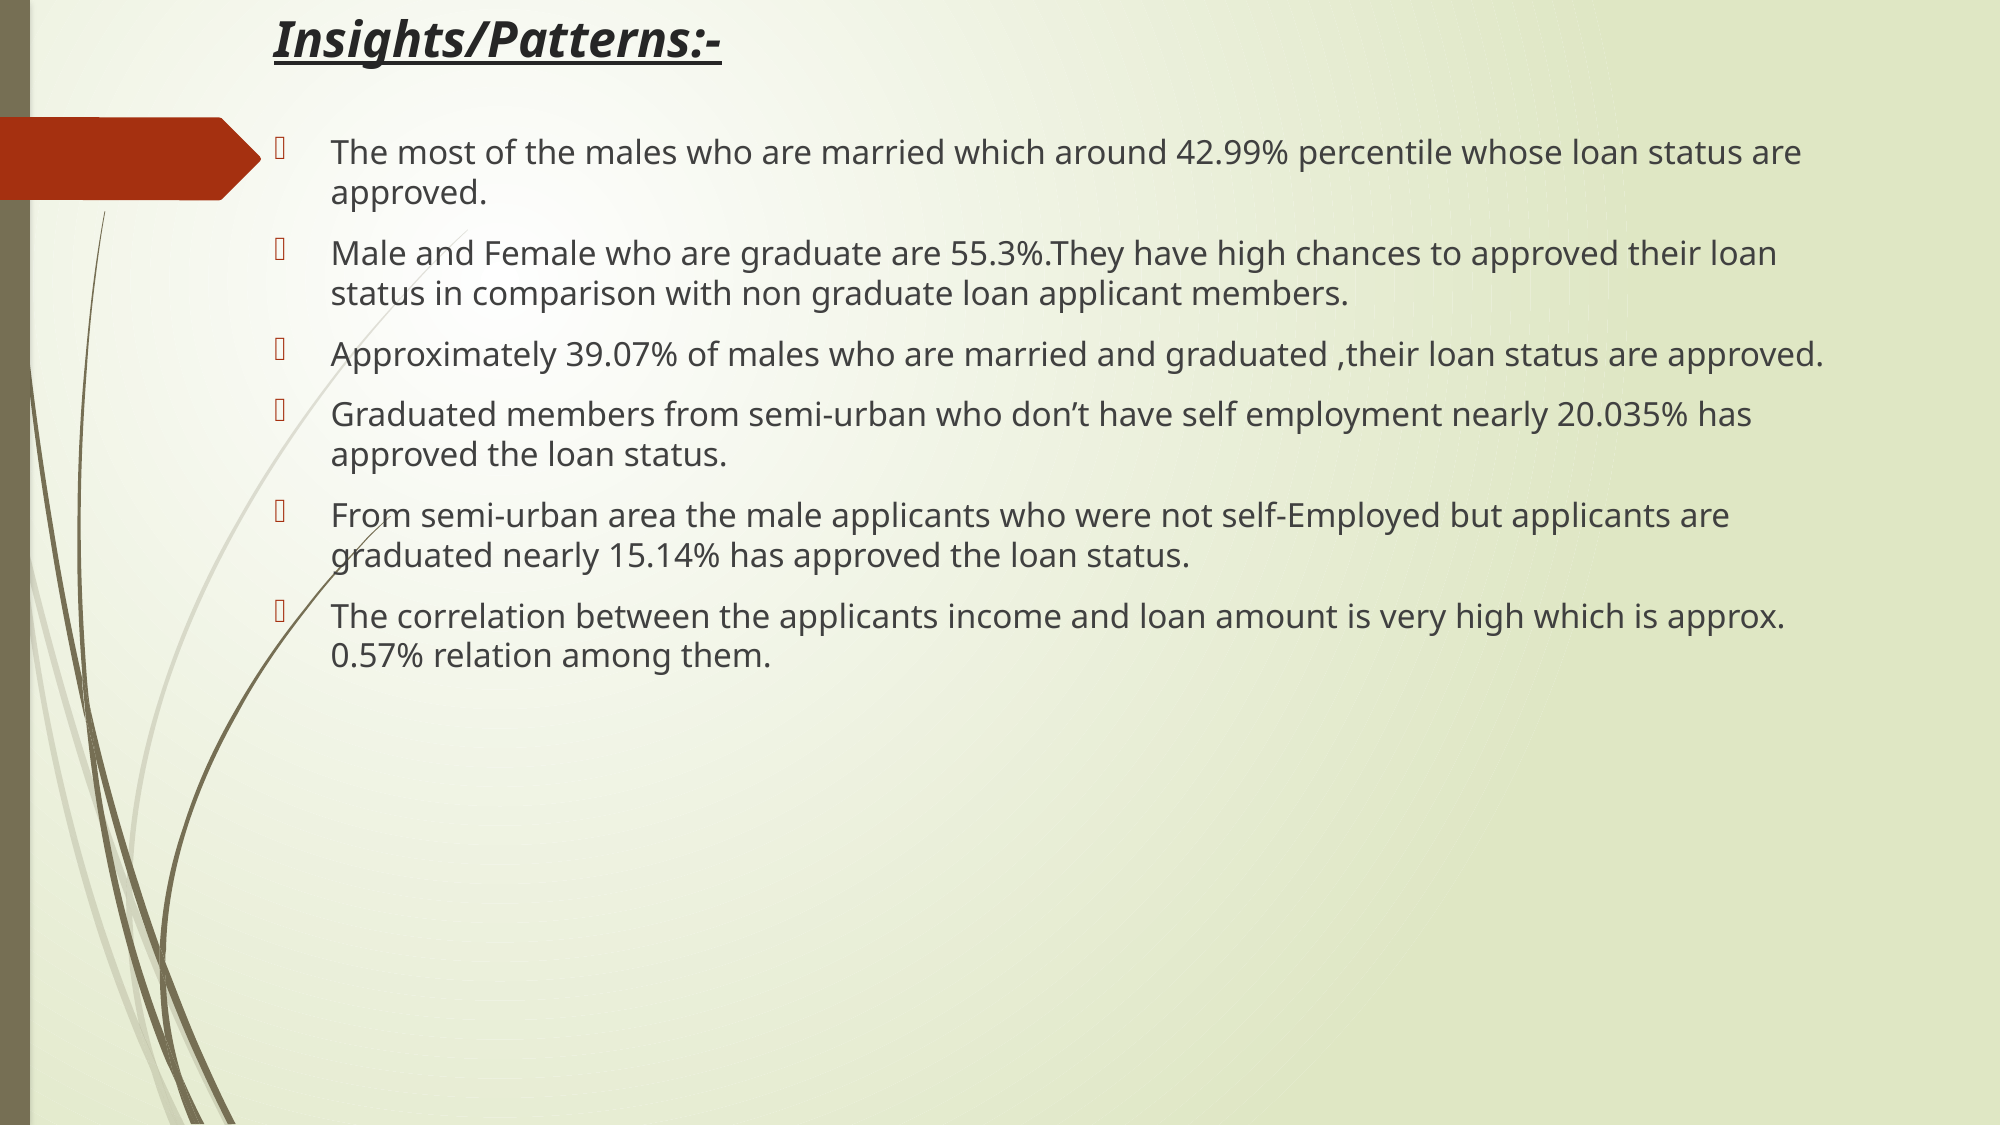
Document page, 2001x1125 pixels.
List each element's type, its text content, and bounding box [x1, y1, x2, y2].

list The most of the males who are married which around 42.99% percentile whose loan status are approved. Male and Female who are graduate are 55.3%.They have high chances to approved their loan status in comparison with non graduate loan applicant members. Approximately 39.07% of males who are married and graduated ,their loan status are approved. Graduated members from semi-urban who don’t have self employment nearly 20.035% has approved the loan status. From semi-urban area the male applicants who were not self-Employed but applicants are graduated nearly 15.14% has approved the loan status. The correlation between the applicants income and loan amount is very high which is approx. 0.57% relation among them. [259, 124, 1888, 970]
title Insights/Patterns:- [259, 0, 1888, 124]
